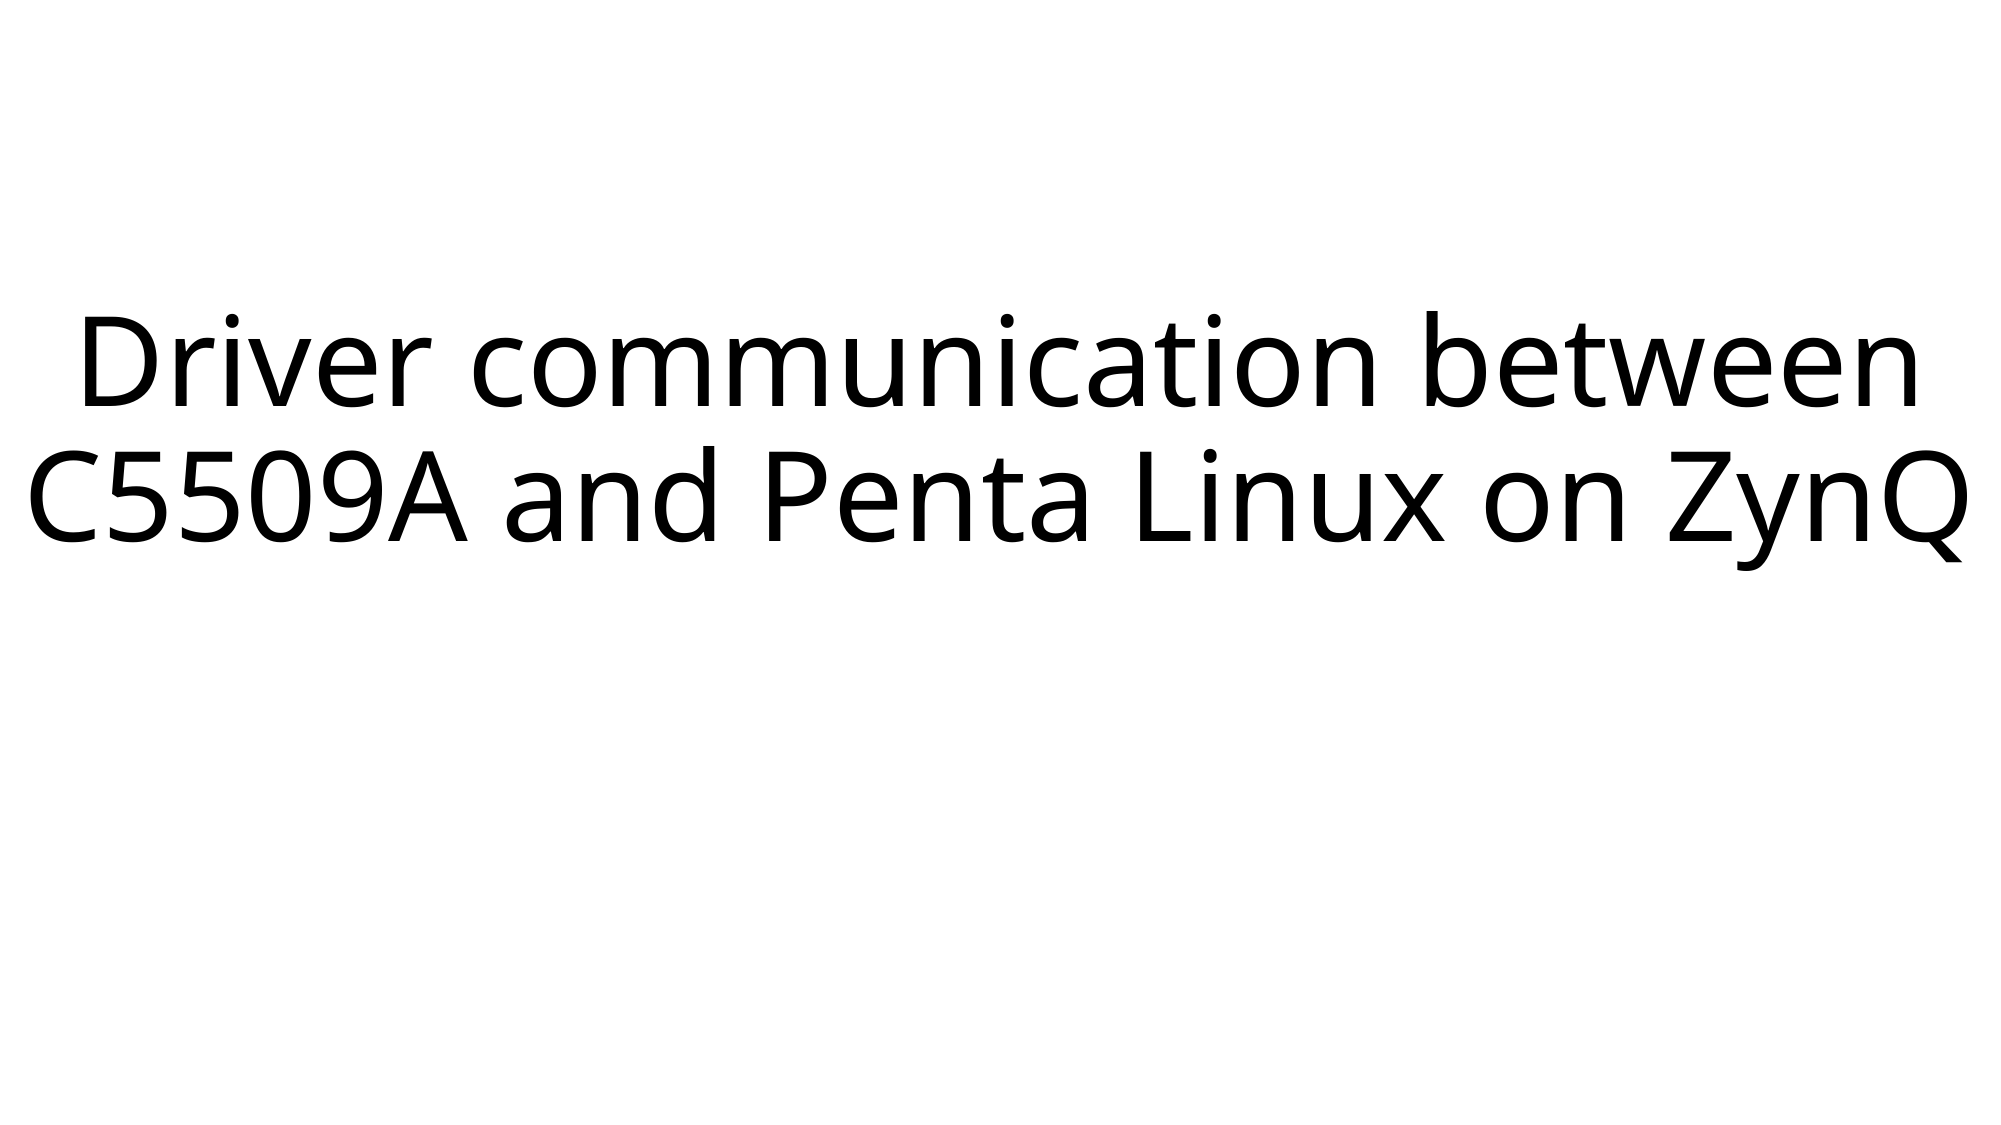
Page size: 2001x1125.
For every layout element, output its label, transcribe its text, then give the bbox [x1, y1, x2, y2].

title Driver communication between C5509A and Penta Linux on ZynQ [0, 184, 2000, 576]
